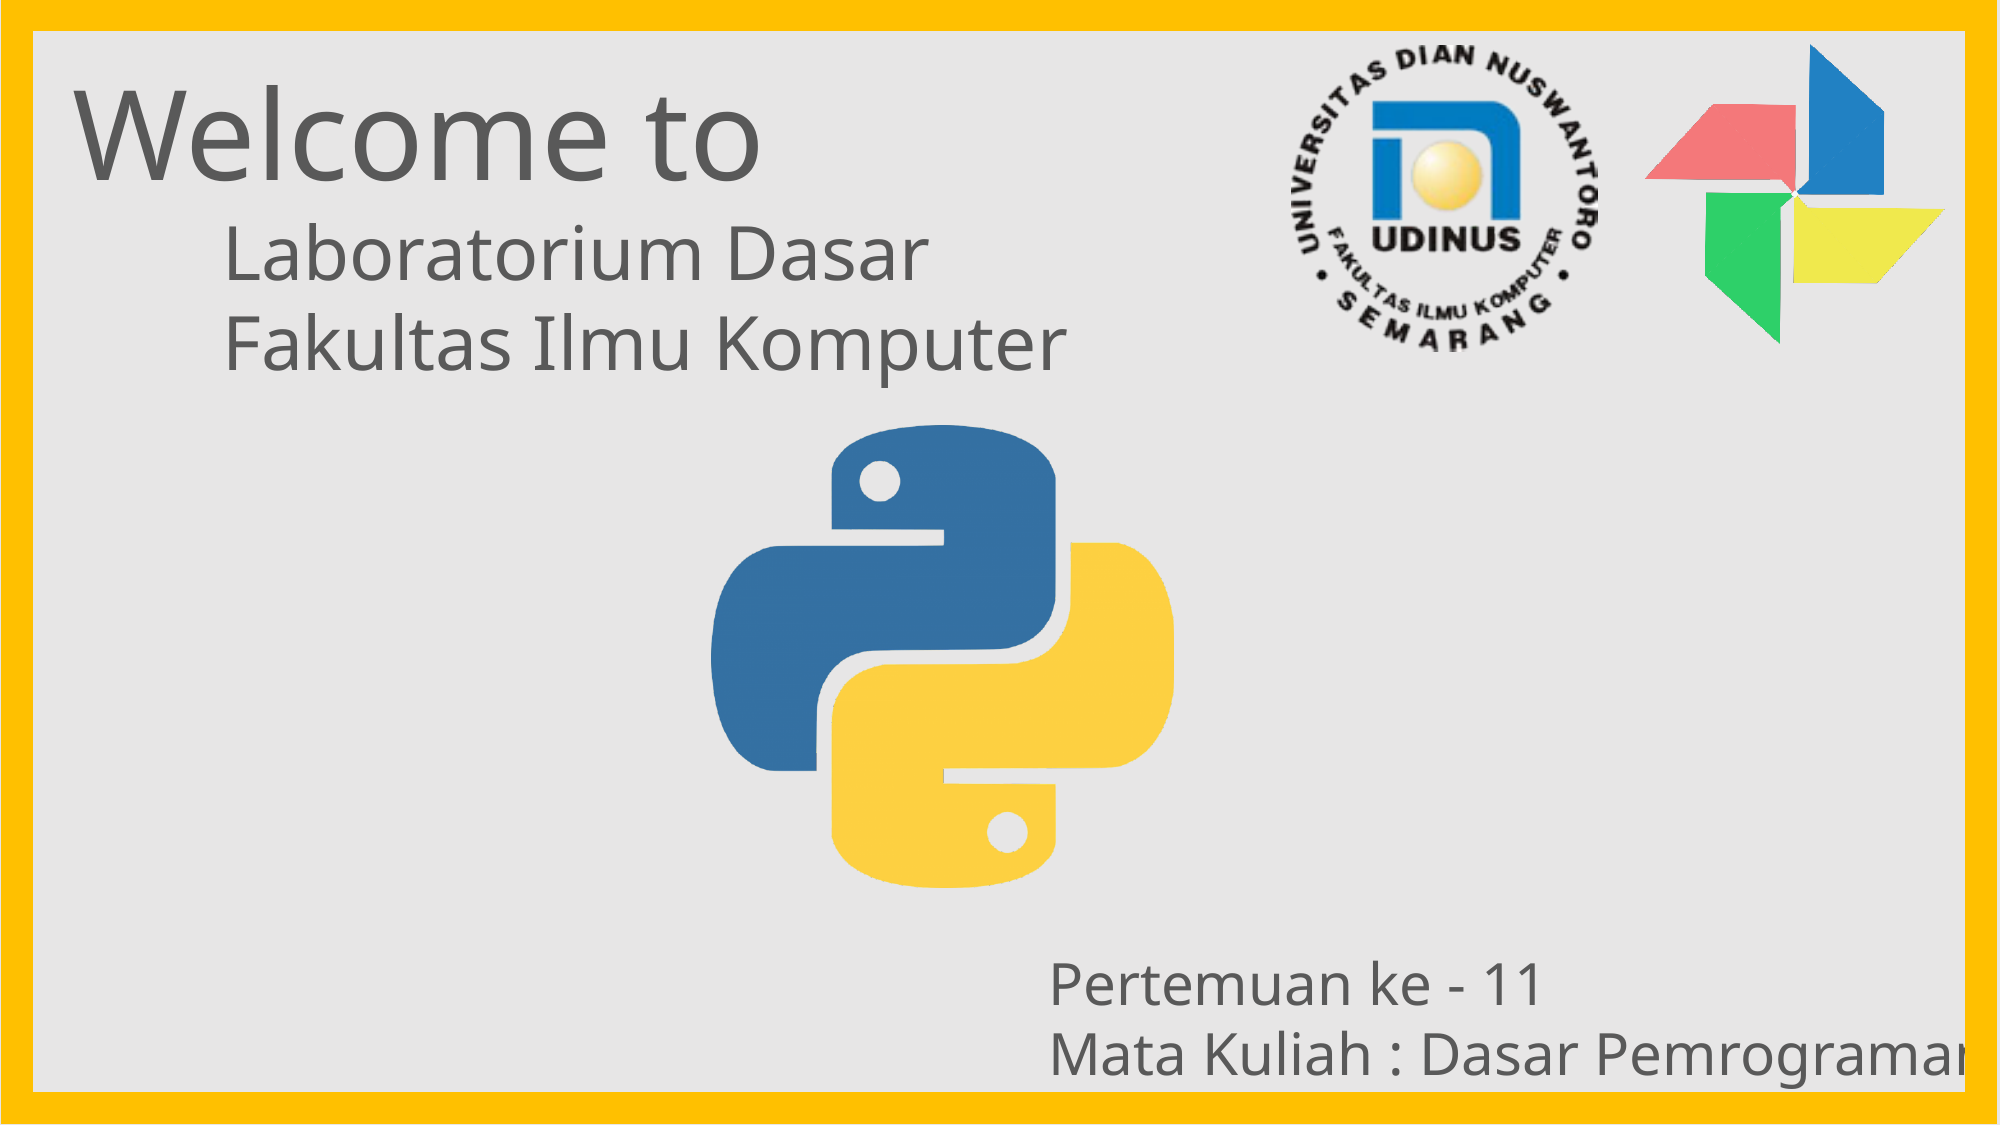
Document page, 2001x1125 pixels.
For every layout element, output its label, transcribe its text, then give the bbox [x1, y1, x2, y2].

picture [1291, 45, 1598, 352]
text_box [16, 15, 1982, 1109]
picture [711, 425, 1174, 888]
picture [1643, 43, 1945, 344]
text_box Pertemuan ke - 11 Mata Kuliah : Dasar Pemrograman [1032, 841, 2000, 1125]
